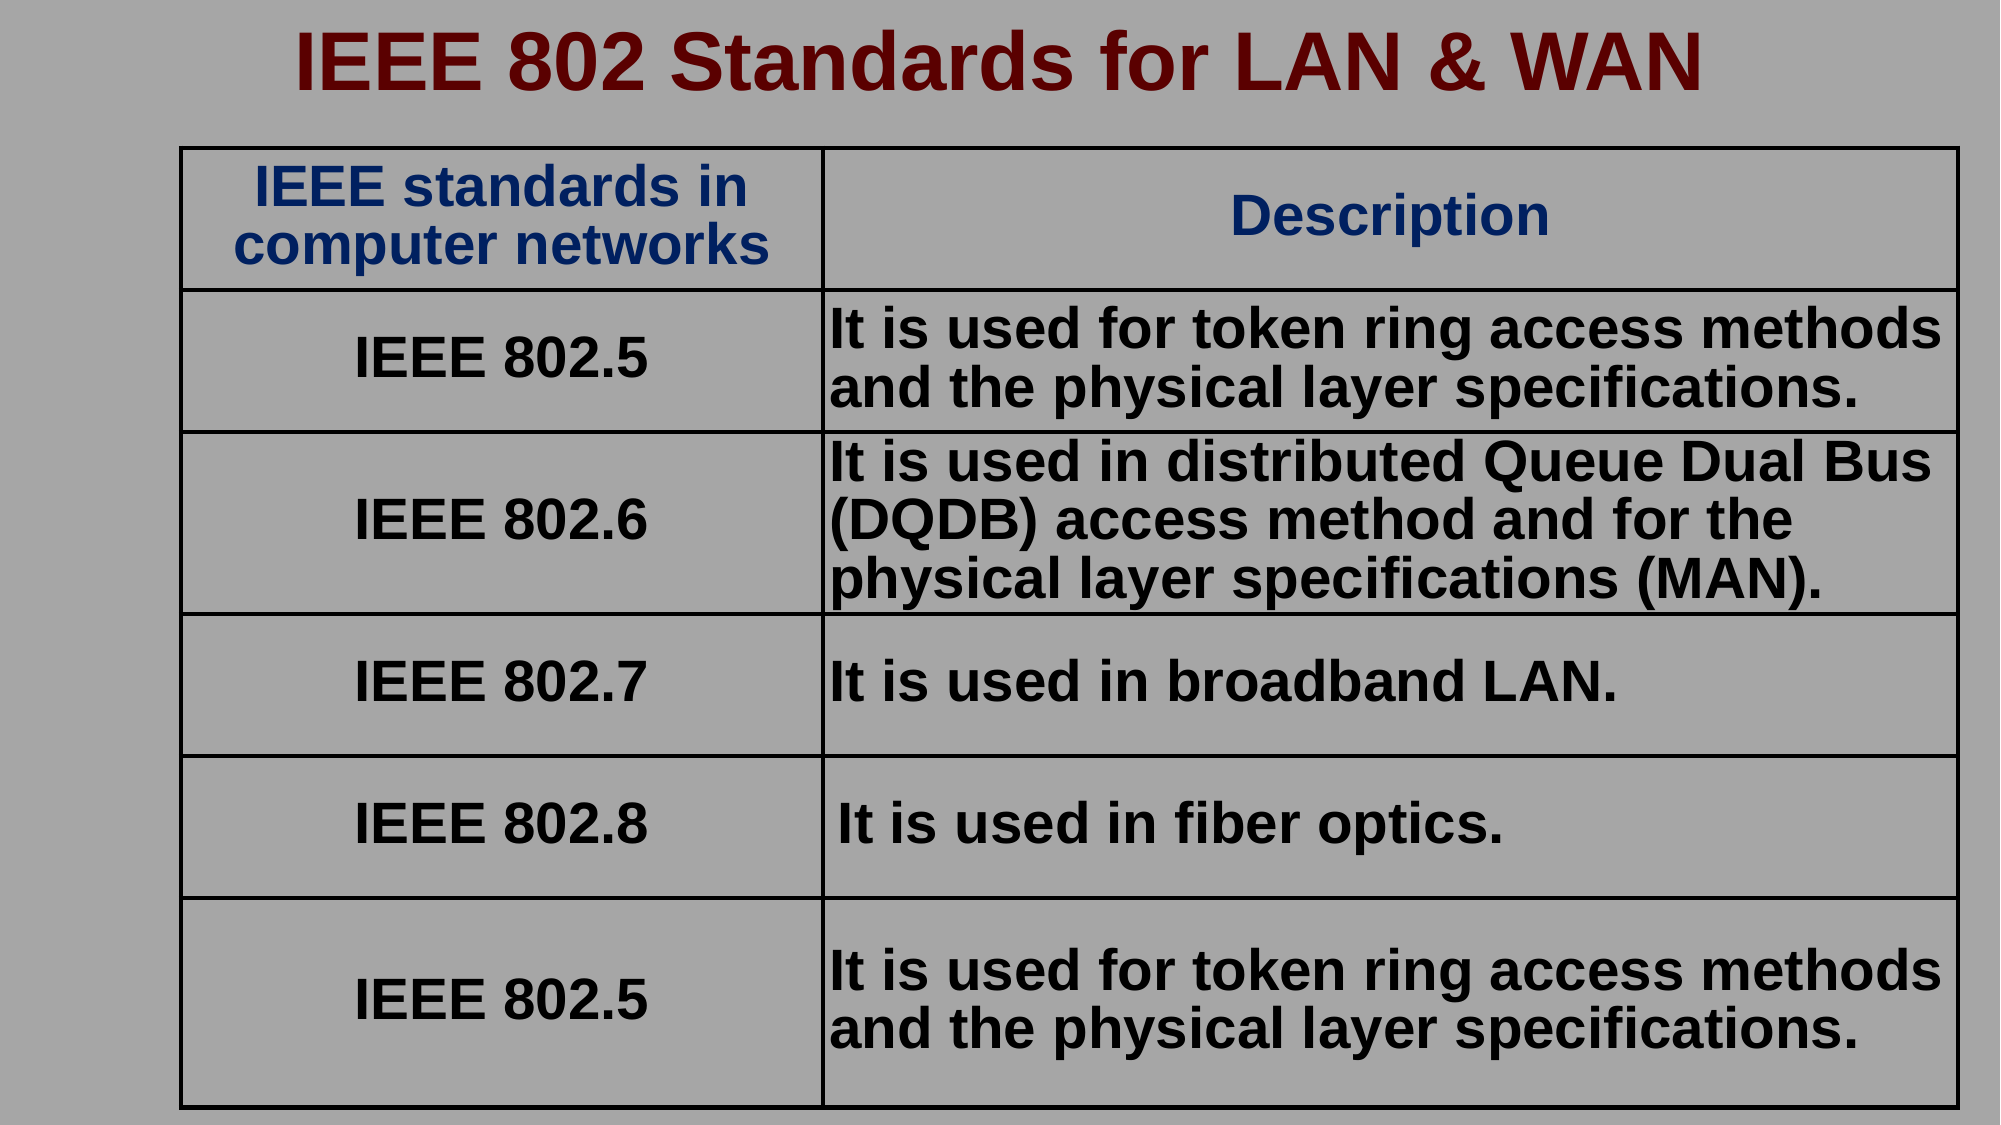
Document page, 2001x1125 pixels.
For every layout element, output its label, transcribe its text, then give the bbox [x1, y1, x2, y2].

table_cell IEEE 802.7 [183, 616, 821, 754]
title IEEE 802 Standards for LAN & WAN [0, 7, 2000, 119]
table_cell It is used for token ring access methods and the physical layer specifications. [825, 292, 1956, 430]
table_cell It is used in broadband LAN. [825, 616, 1956, 754]
table_header Description [825, 150, 1956, 288]
table_cell IEEE 802.8 [183, 758, 821, 896]
table_header IEEE standards in computer networks [183, 150, 821, 288]
table_cell It is used in distributed Queue Dual Bus (DQDB) access method and for the physical layer specifications (MAN). [825, 434, 1956, 612]
table_cell IEEE 802.5 [183, 900, 821, 1105]
table_cell It is used in fiber optics. [825, 758, 1956, 896]
table_cell It is used for token ring access methods and the physical layer specifications. [825, 900, 1956, 1105]
table_cell IEEE 802.6 [183, 434, 821, 612]
table_cell IEEE 802.5 [183, 292, 821, 430]
